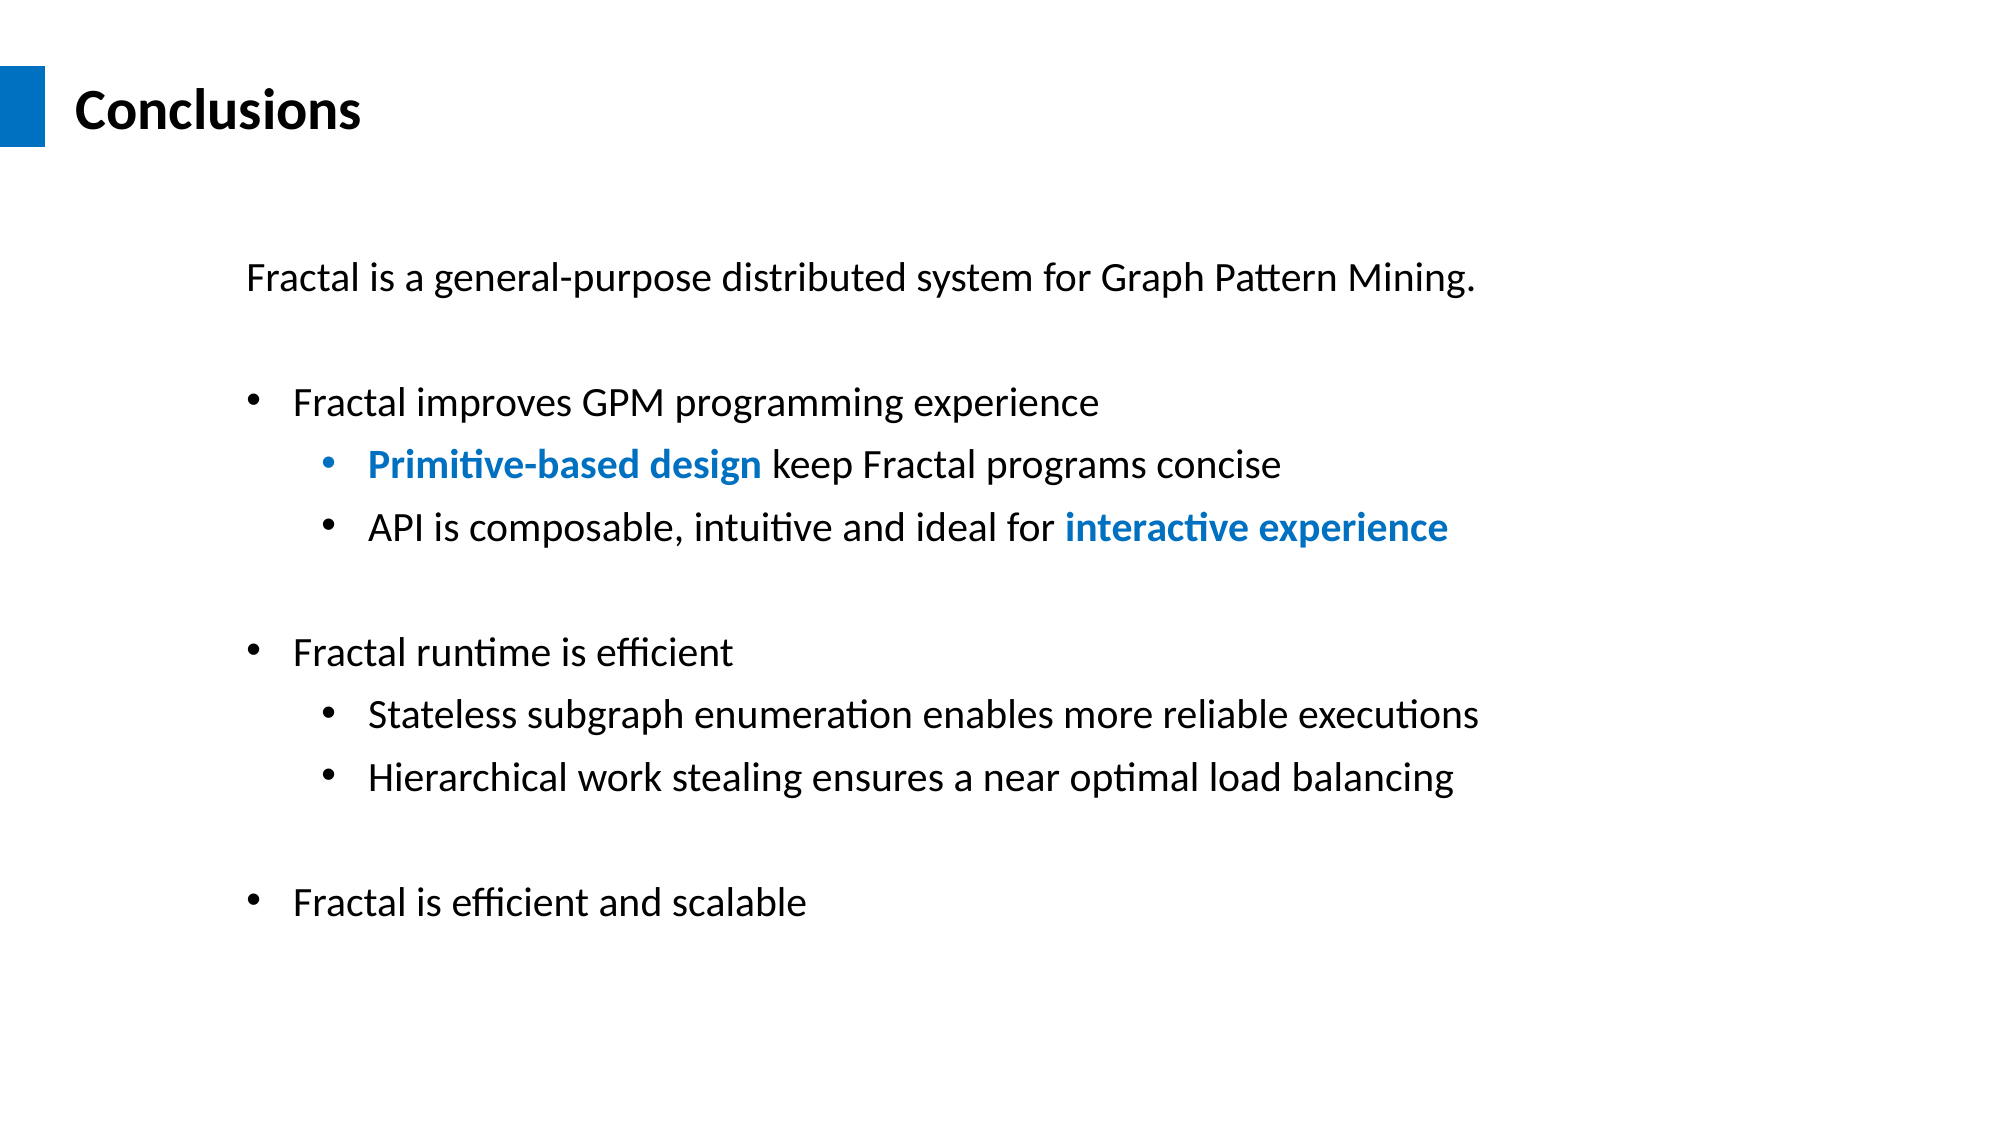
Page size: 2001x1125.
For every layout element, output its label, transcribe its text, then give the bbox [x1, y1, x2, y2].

text_box [0, 66, 45, 147]
text_box Conclusions [60, 63, 402, 149]
text_box Fractal is a general-purpose distributed system for Graph Pattern Mining. Fractal improves GPM programming experience Primitive-based design keep Fractal programs concise API is composable, intuitive and ideal for interactive experience Fractal runtime is efficient Stateless subgraph enumeration enables more reliable executions Hierarchical work stealing ensures a near optimal load balancing Fractal is efficient and scalable [231, 229, 1555, 995]
